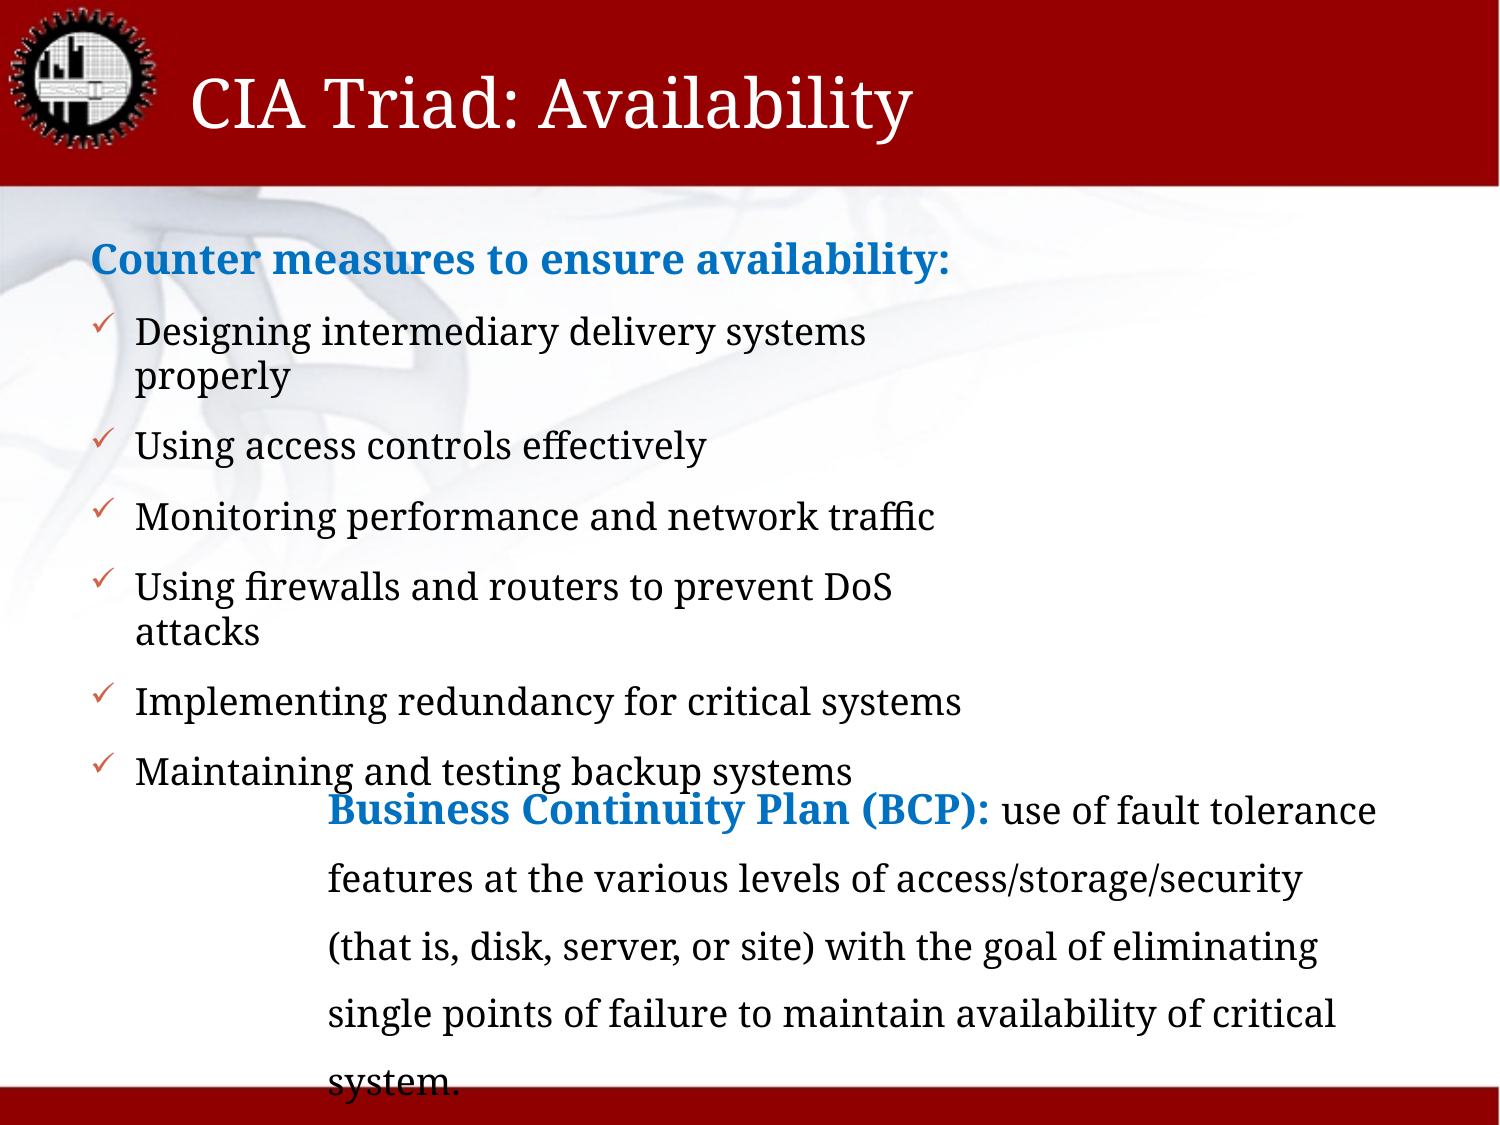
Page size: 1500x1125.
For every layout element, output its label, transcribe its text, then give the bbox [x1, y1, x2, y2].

text_box Business Continuity Plan (BCP): use of fault tolerance features at the various levels of access/storage/security (that is, disk, server, or site) with the goal of eliminating single points of failure to maintain availability of critical system. [312, 749, 1413, 1038]
title CIA Triad: Availability [174, 24, 1450, 150]
picture [0, 0, 1500, 1125]
text_box Counter measures to ensure availability: Designing intermediary delivery systems properly Using access controls effectively Monitoring performance and network traffic Using firewalls and routers to prevent DoS attacks Implementing redundancy for critical systems Maintaining and testing backup systems [75, 224, 1013, 721]
